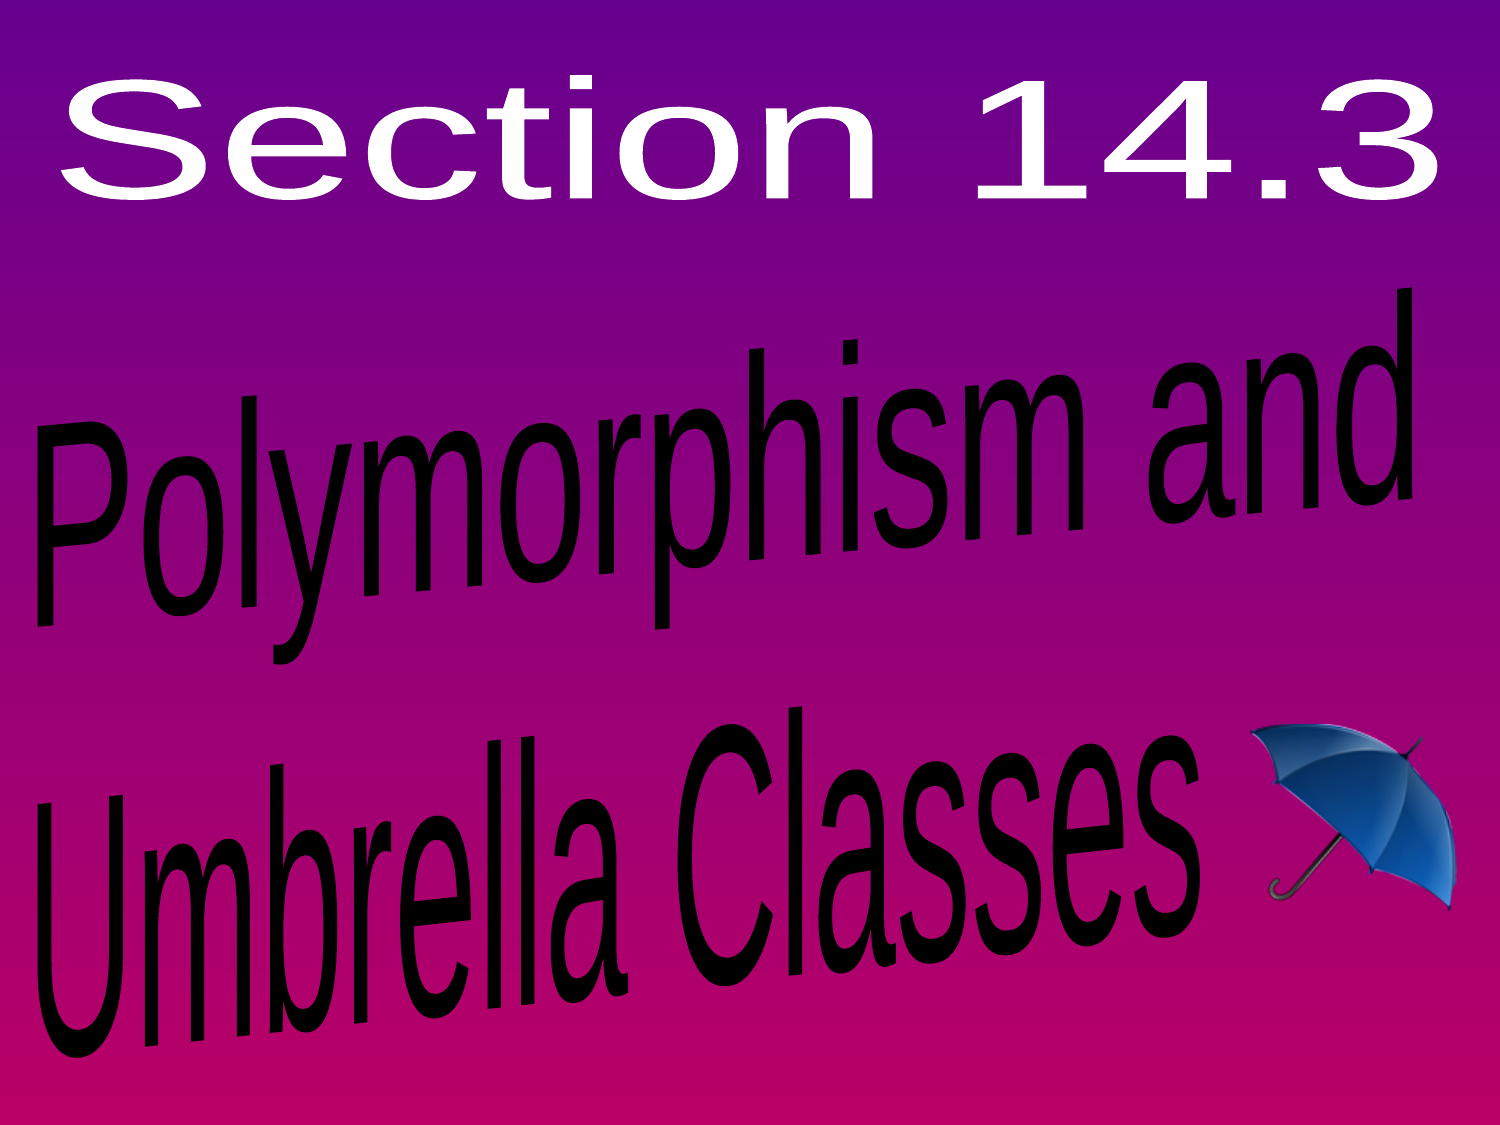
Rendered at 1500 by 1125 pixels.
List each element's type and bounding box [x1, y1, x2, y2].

picture [1249, 724, 1458, 912]
